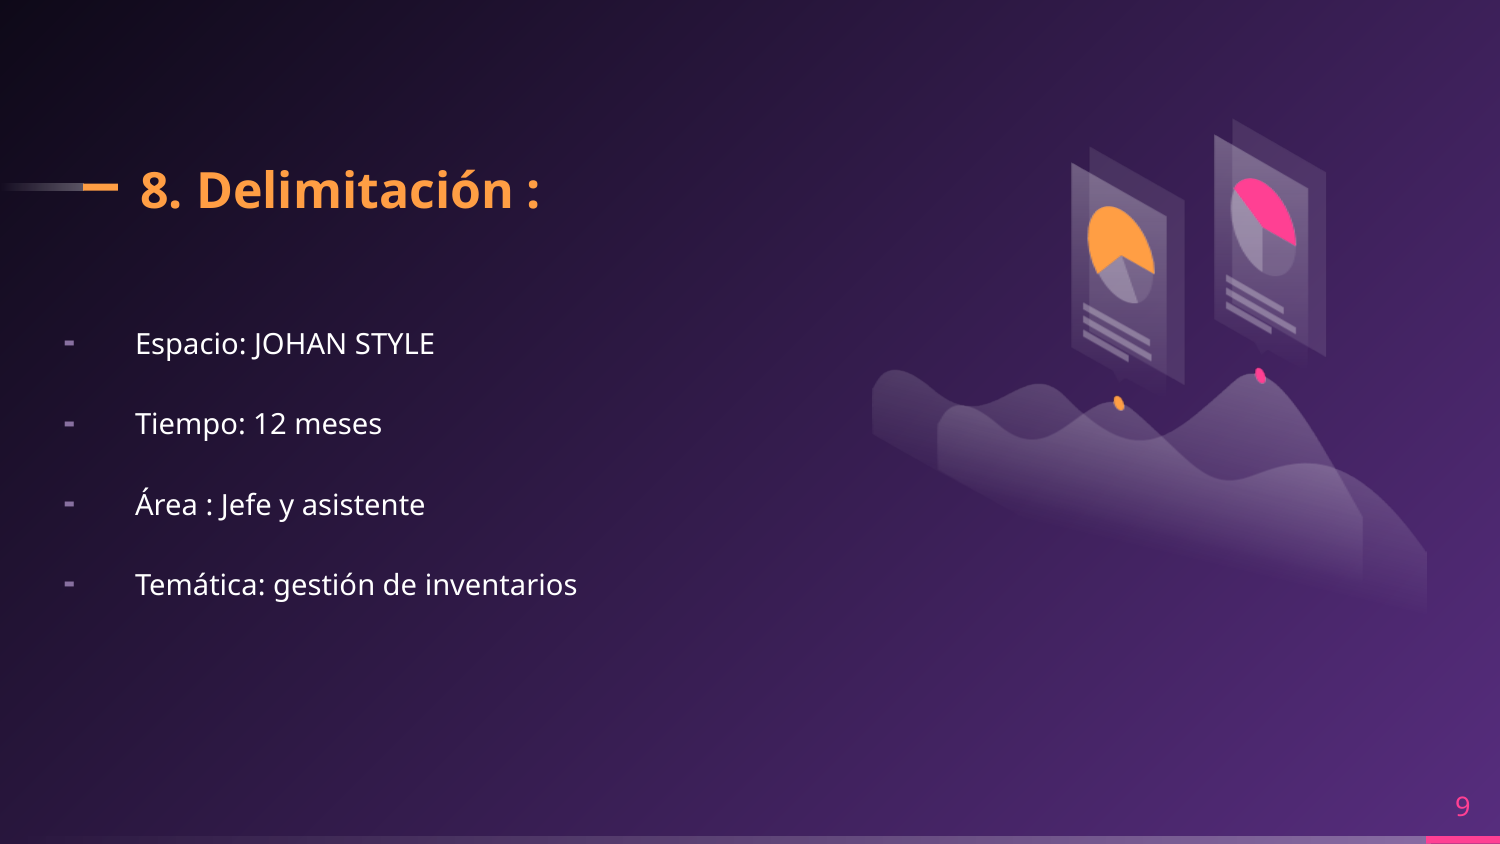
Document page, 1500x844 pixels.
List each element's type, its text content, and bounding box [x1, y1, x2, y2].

picture [872, 118, 1427, 751]
title 8. Delimitación : [140, 154, 867, 220]
list Espacio: JOHAN STYLE Tiempo: 12 meses Área : Jefe y asistente Temática: gestión de inventarios [52, 320, 867, 750]
slide_number 9 [1426, 779, 1500, 837]
